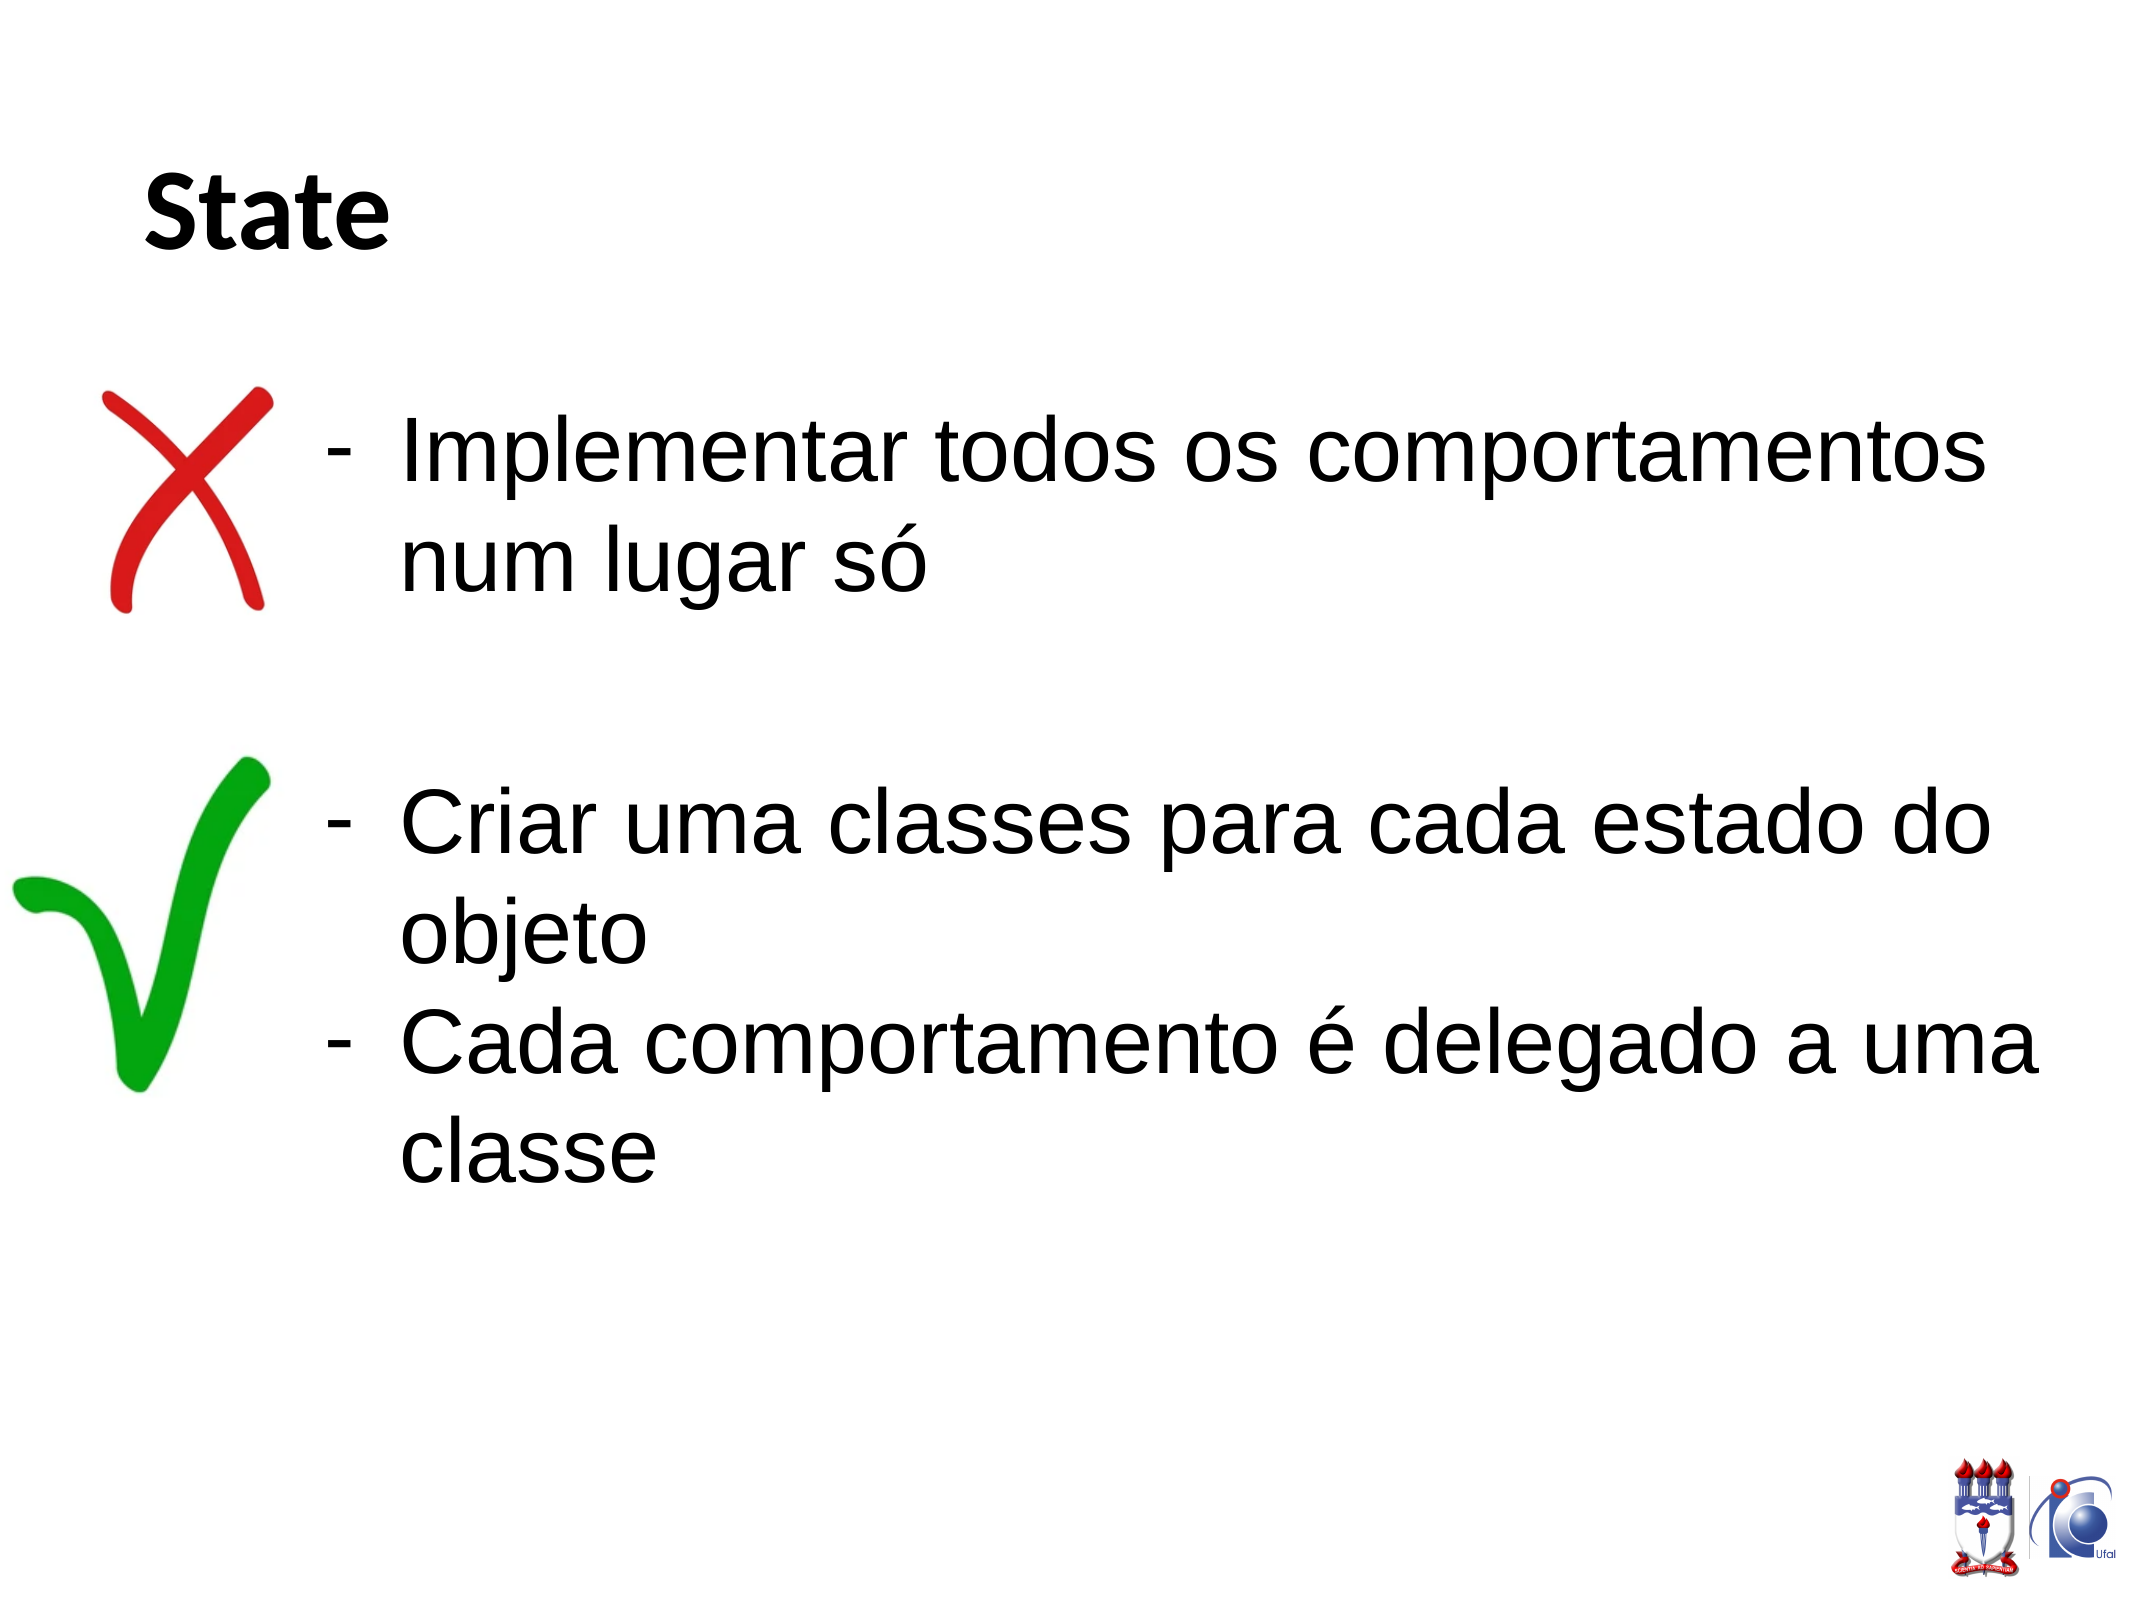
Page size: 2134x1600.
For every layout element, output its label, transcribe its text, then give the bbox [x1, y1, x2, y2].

text_box Implementar todos os comportamentos num lugar só Criar uma classes para cada estado do objeto Cada comportamento é delegado a uma classe [309, 374, 2080, 1217]
title State [135, 114, 2085, 291]
picture [0, 726, 310, 1120]
picture [2028, 1476, 2116, 1559]
picture [1948, 1456, 2020, 1579]
picture [56, 374, 300, 620]
text_box [1555, 1008, 2117, 1120]
